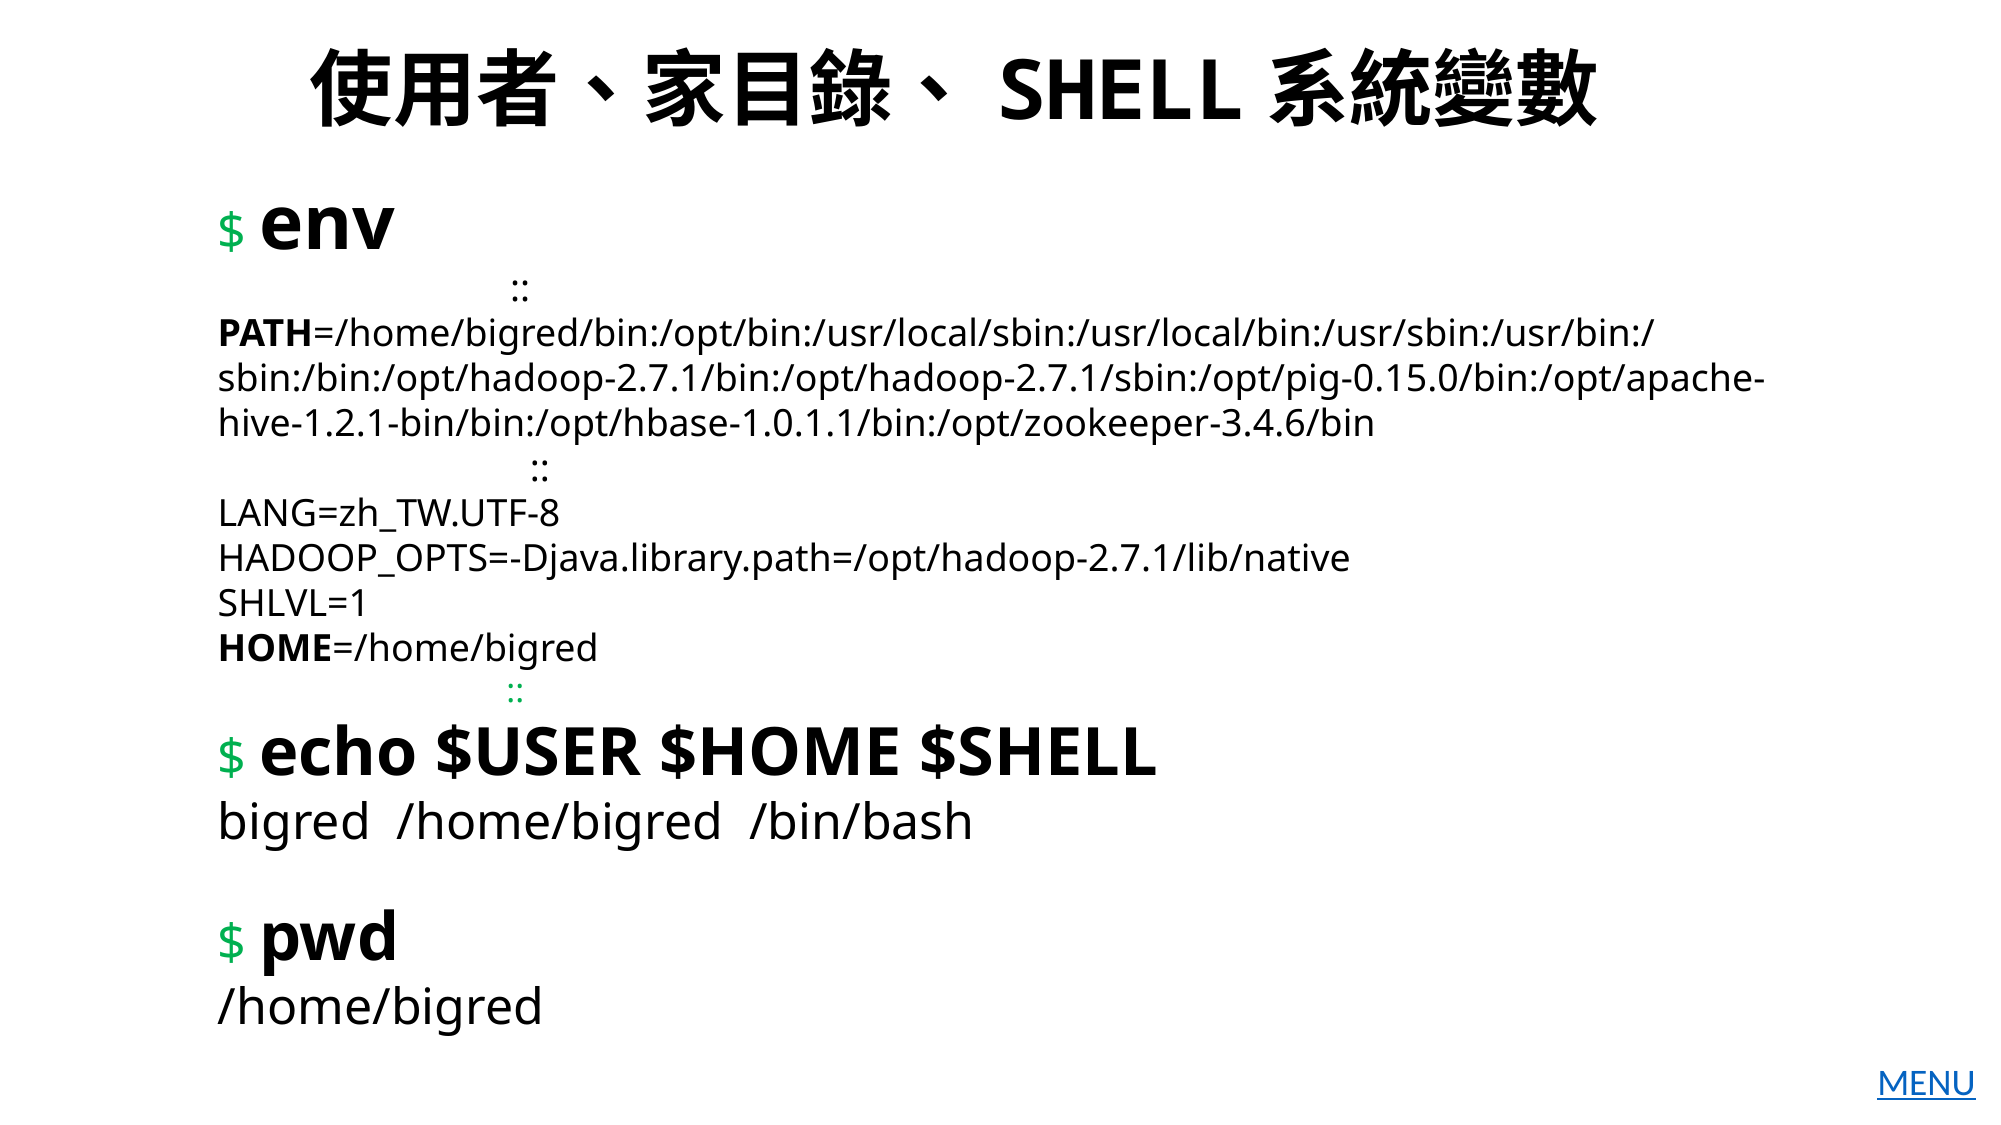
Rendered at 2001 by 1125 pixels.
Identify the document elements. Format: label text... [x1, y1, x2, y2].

title 使用者、家目錄、SHELL系統變數 [295, 40, 1660, 145]
text_box $ env :: PATH=/home/bigred/bin:/opt/bin:/usr/local/sbin:/usr/local/bin:/usr/sbin:/usr/bin:/sbin:/bin:/opt/hadoop-2.7.1/bin:/opt/hadoop-2.7.1/sbin:/opt/pig-0.15.0/bin:/opt/apache-hive-1.2.1-bin/bin:/opt/hbase-1.0.1.1/bin:/opt/zookeeper-3.4.6/bin :: LANG=zh_TW.UTF-8 HADOOP_OPTS=-Djava.library.path=/opt/hadoop-2.7.1/lib/native SHLVL=1 HOME=/home/bigred :: $ echo $USER $HOME $SHELL bigred /home/bigred /bin/bash $ pwd /home/bigred [202, 166, 1787, 1087]
